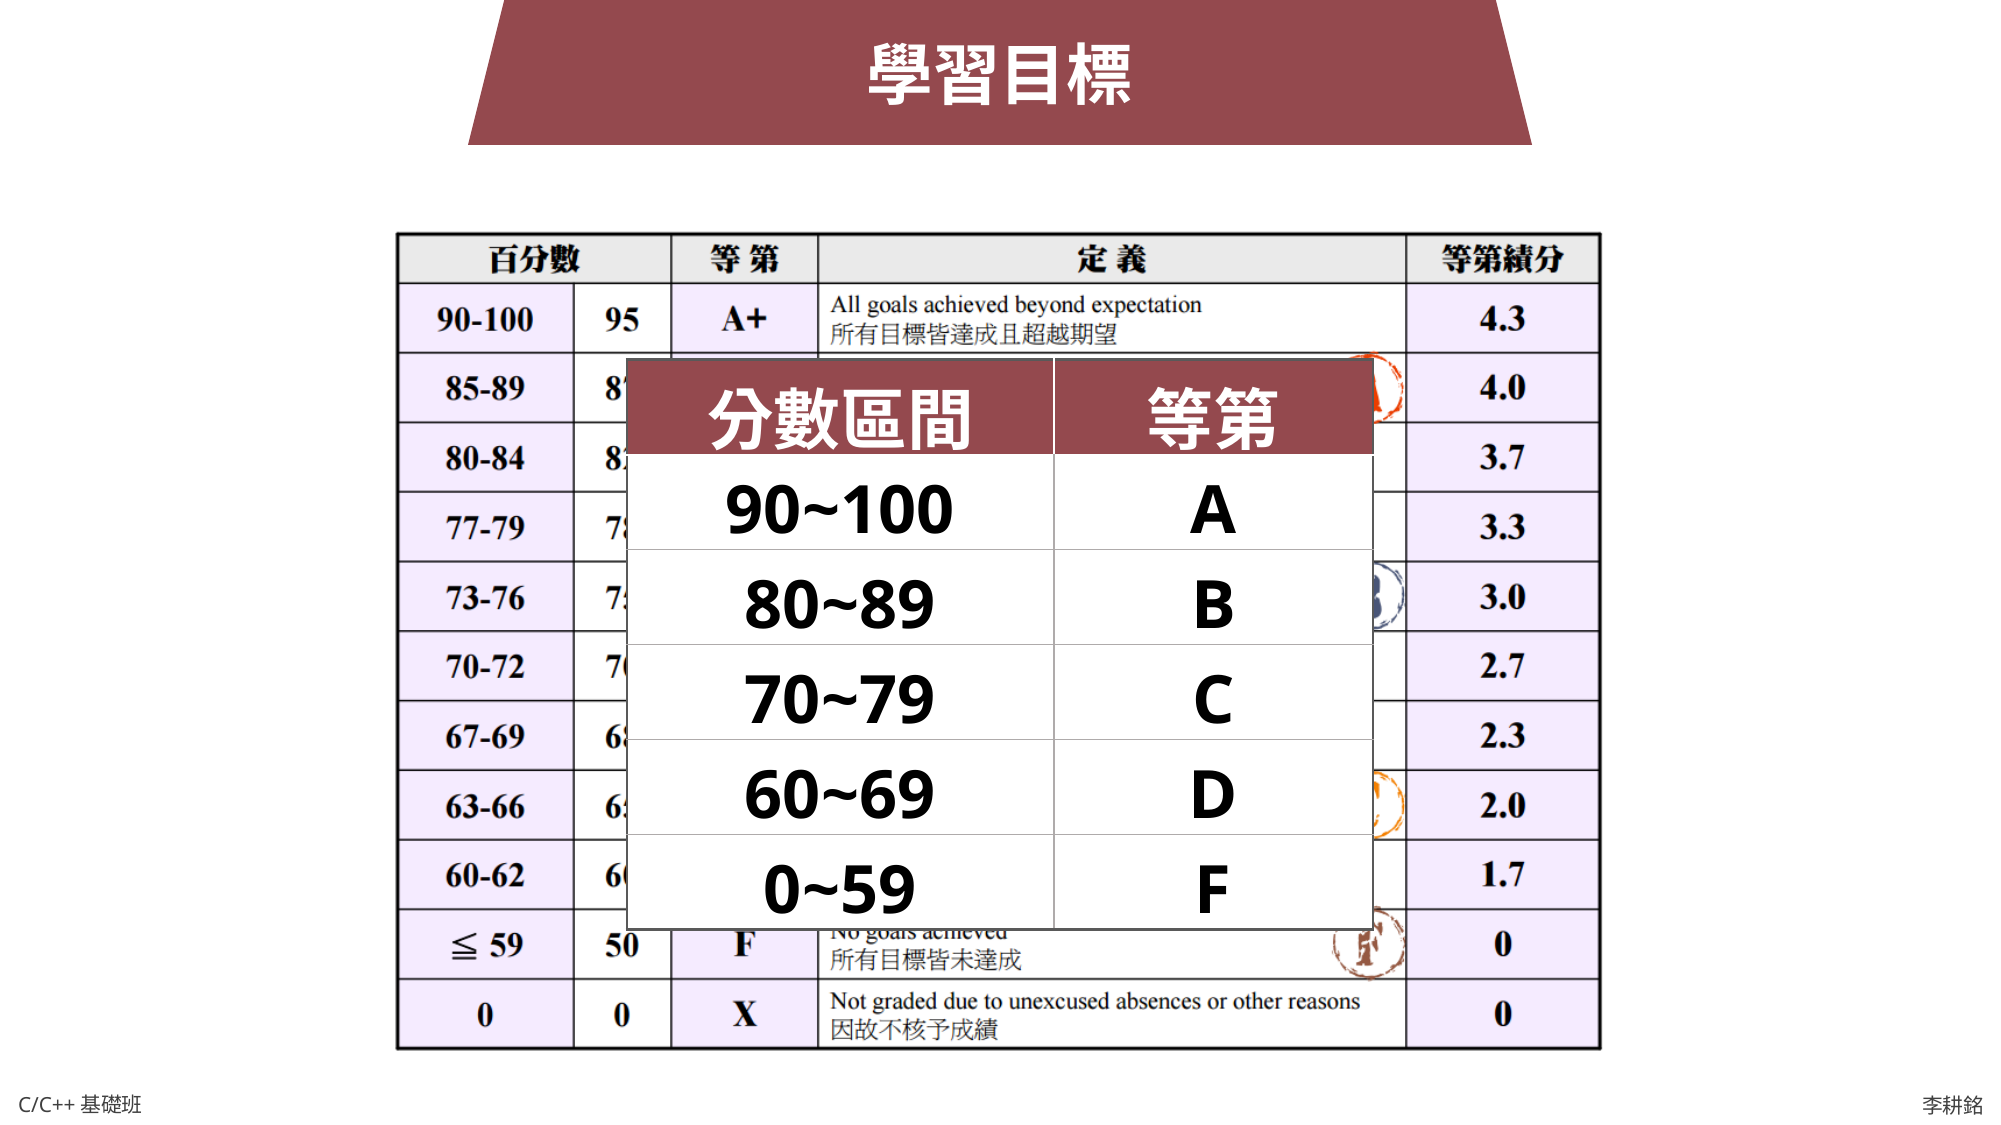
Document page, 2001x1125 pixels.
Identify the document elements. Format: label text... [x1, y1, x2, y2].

text_box C/C++基礎班 [3, 1084, 158, 1125]
picture [392, 226, 1608, 1053]
text_box 學習目標 [851, 25, 1149, 120]
text_box 李耕銘 [1907, 1084, 2000, 1125]
text_box [466, 0, 1534, 147]
